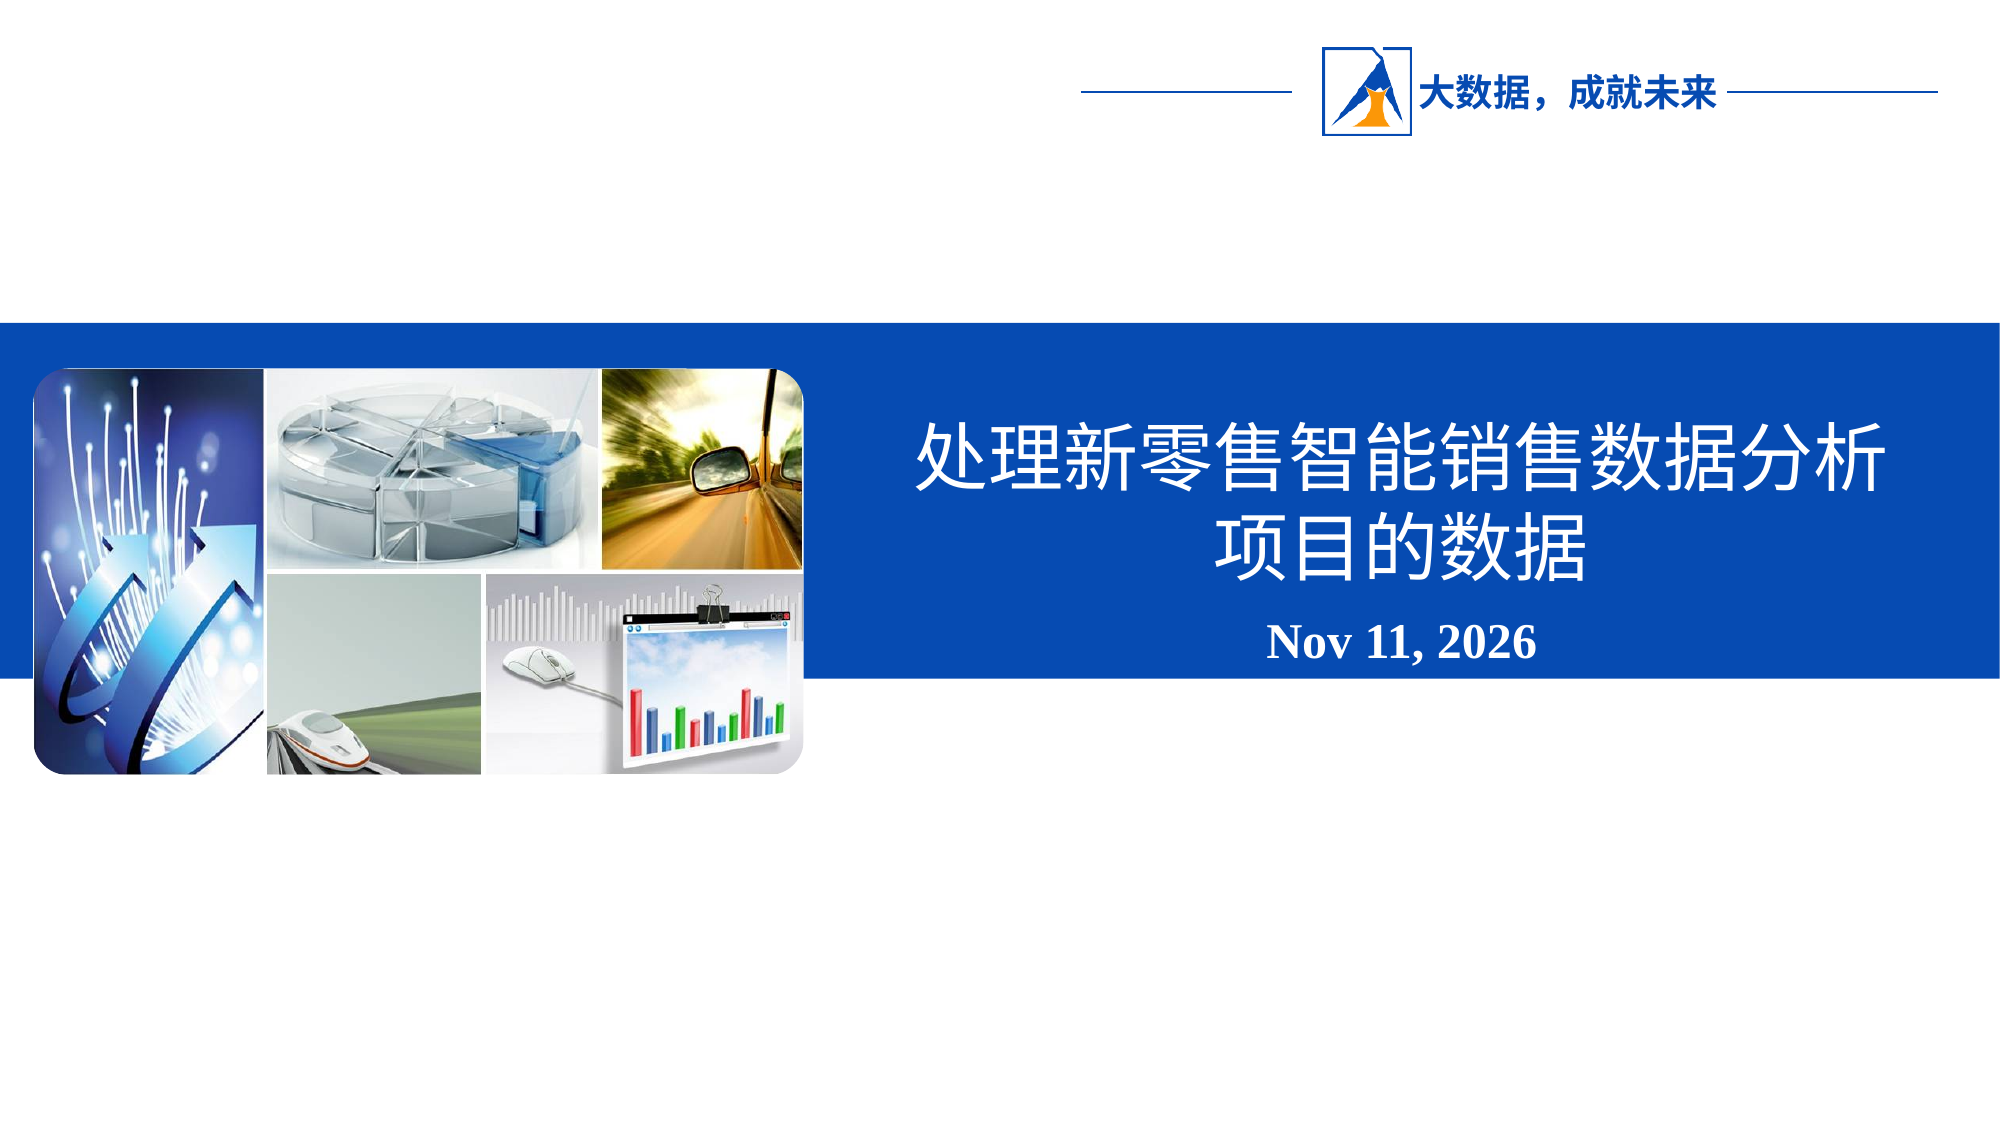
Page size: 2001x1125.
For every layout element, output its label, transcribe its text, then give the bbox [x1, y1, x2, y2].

picture [33, 368, 804, 775]
picture [1322, 47, 1412, 136]
title 处理新零售智能销售数据分析项目的数据 [864, 444, 1939, 558]
text_box 2021/4/15 [1206, 601, 1597, 676]
